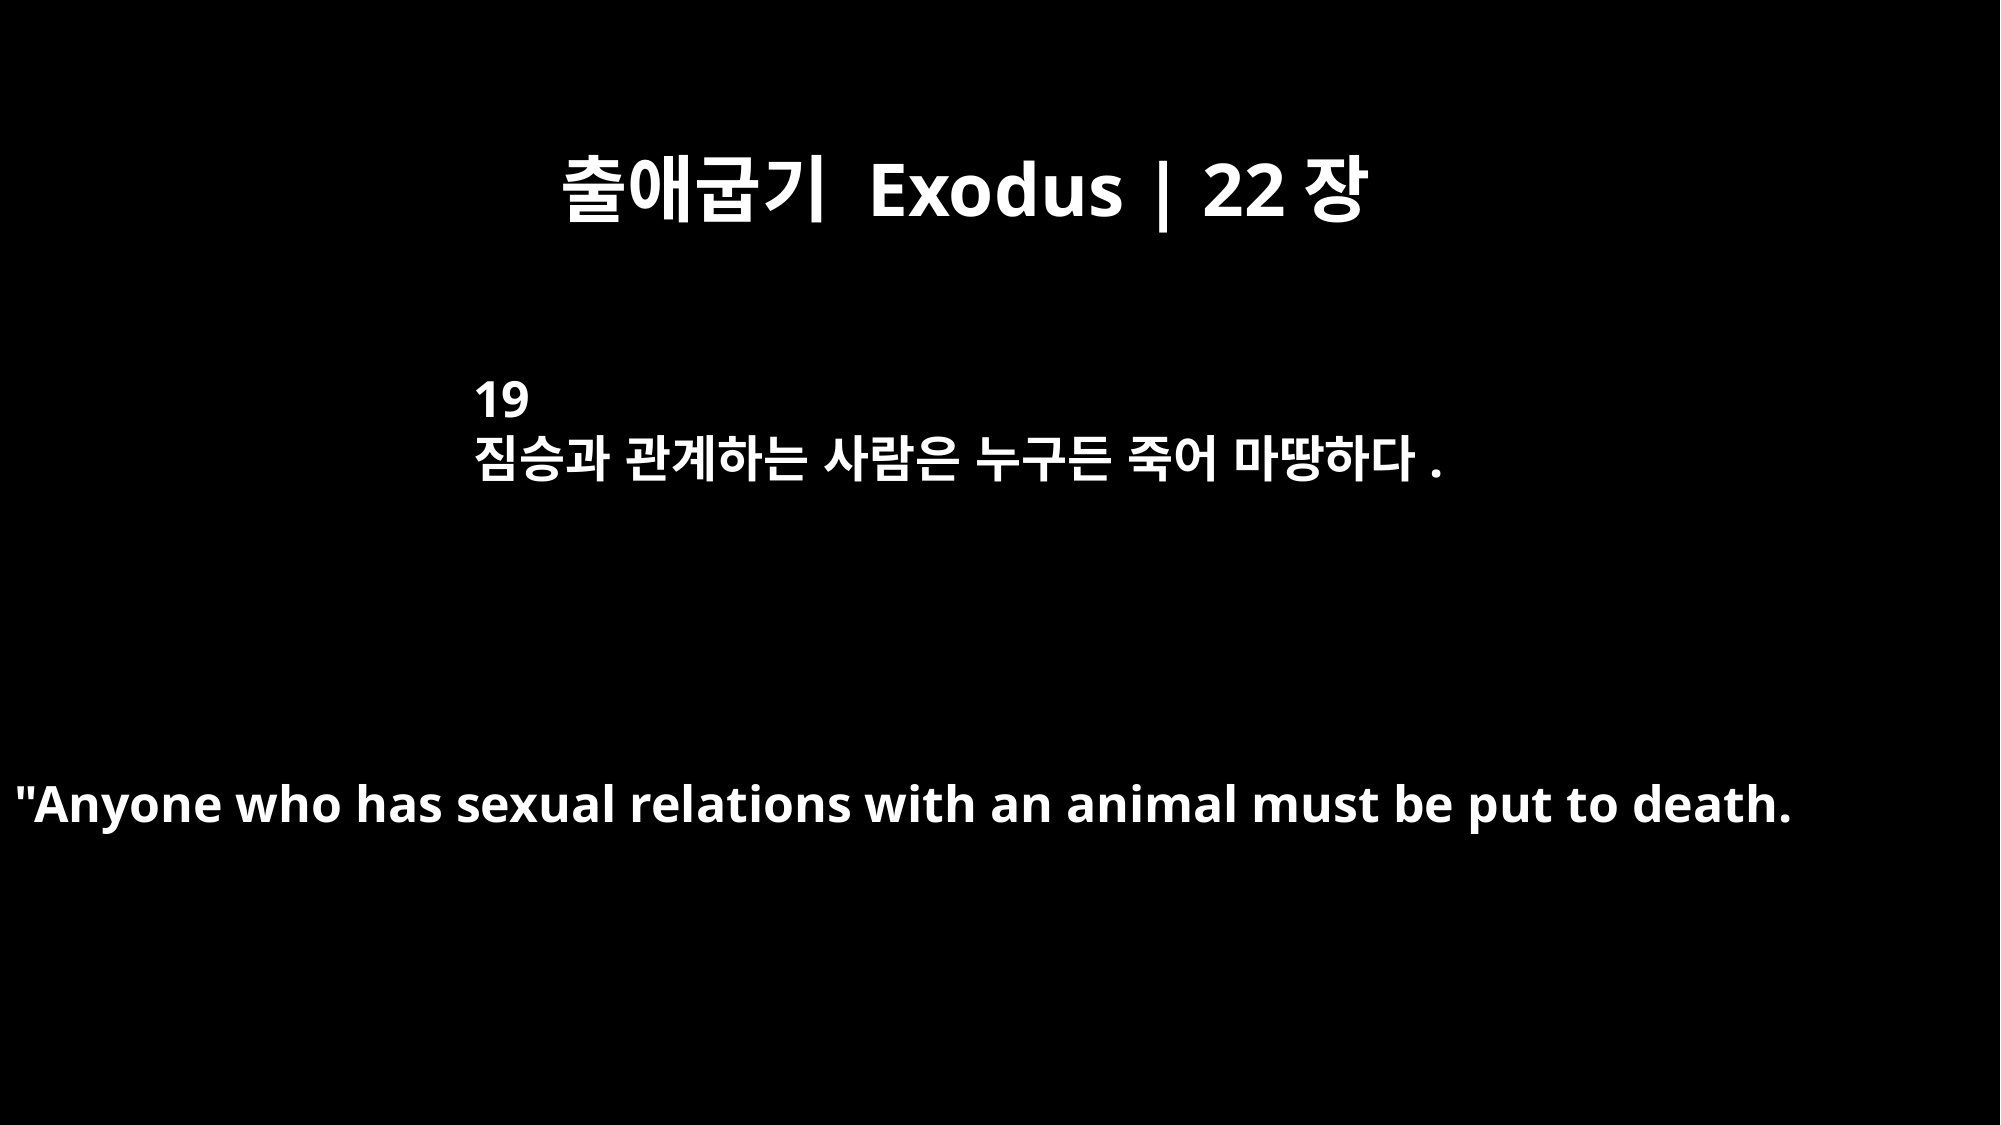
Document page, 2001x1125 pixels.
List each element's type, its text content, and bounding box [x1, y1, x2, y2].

text_box "Anyone who has sexual relations with an animal must be put to death. [0, 764, 1808, 840]
text_box 19 짐승과 관계하는 사람은 누구든 죽어 마땅하다. [458, 359, 1459, 495]
text_box 출애굽기 Exodus | 22장 [545, 136, 1387, 239]
